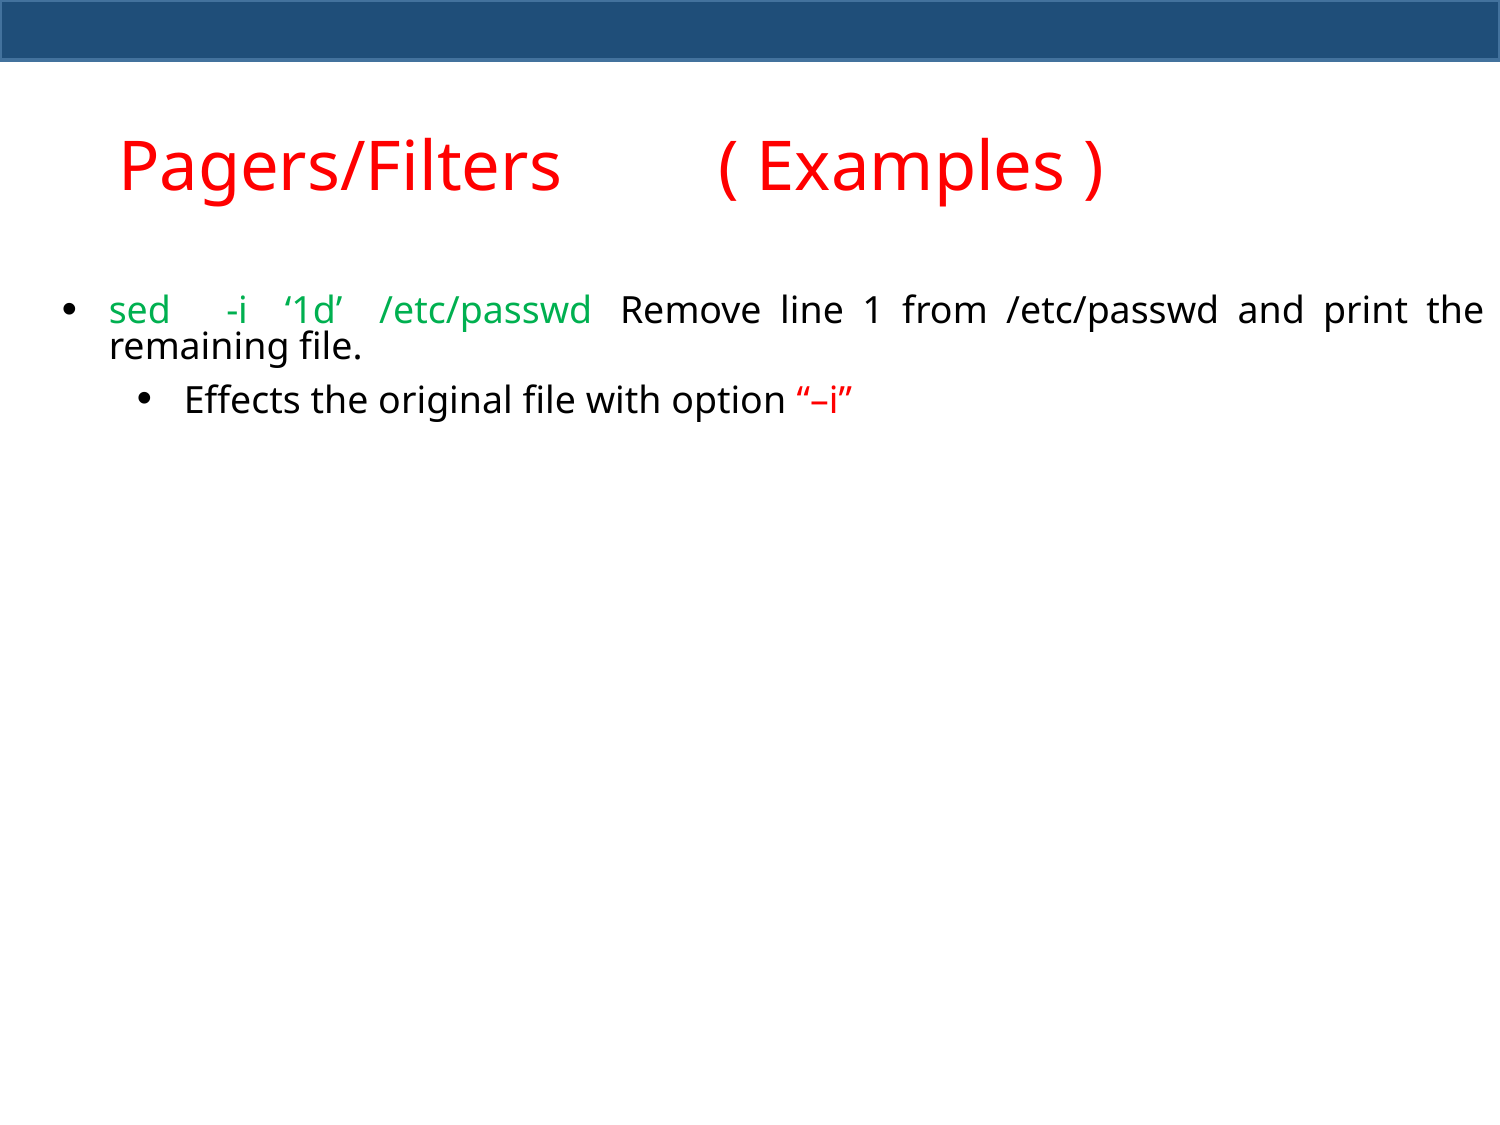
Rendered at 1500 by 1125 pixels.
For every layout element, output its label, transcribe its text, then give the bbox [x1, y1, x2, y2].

text_box sed -i ‘1d’ /etc/passwd Remove line 1 from /etc/passwd and print the remaining file. Effects the original file with option “–i” [47, 287, 1500, 982]
title Pagers/Filters ( Examples ) [103, 59, 1397, 278]
